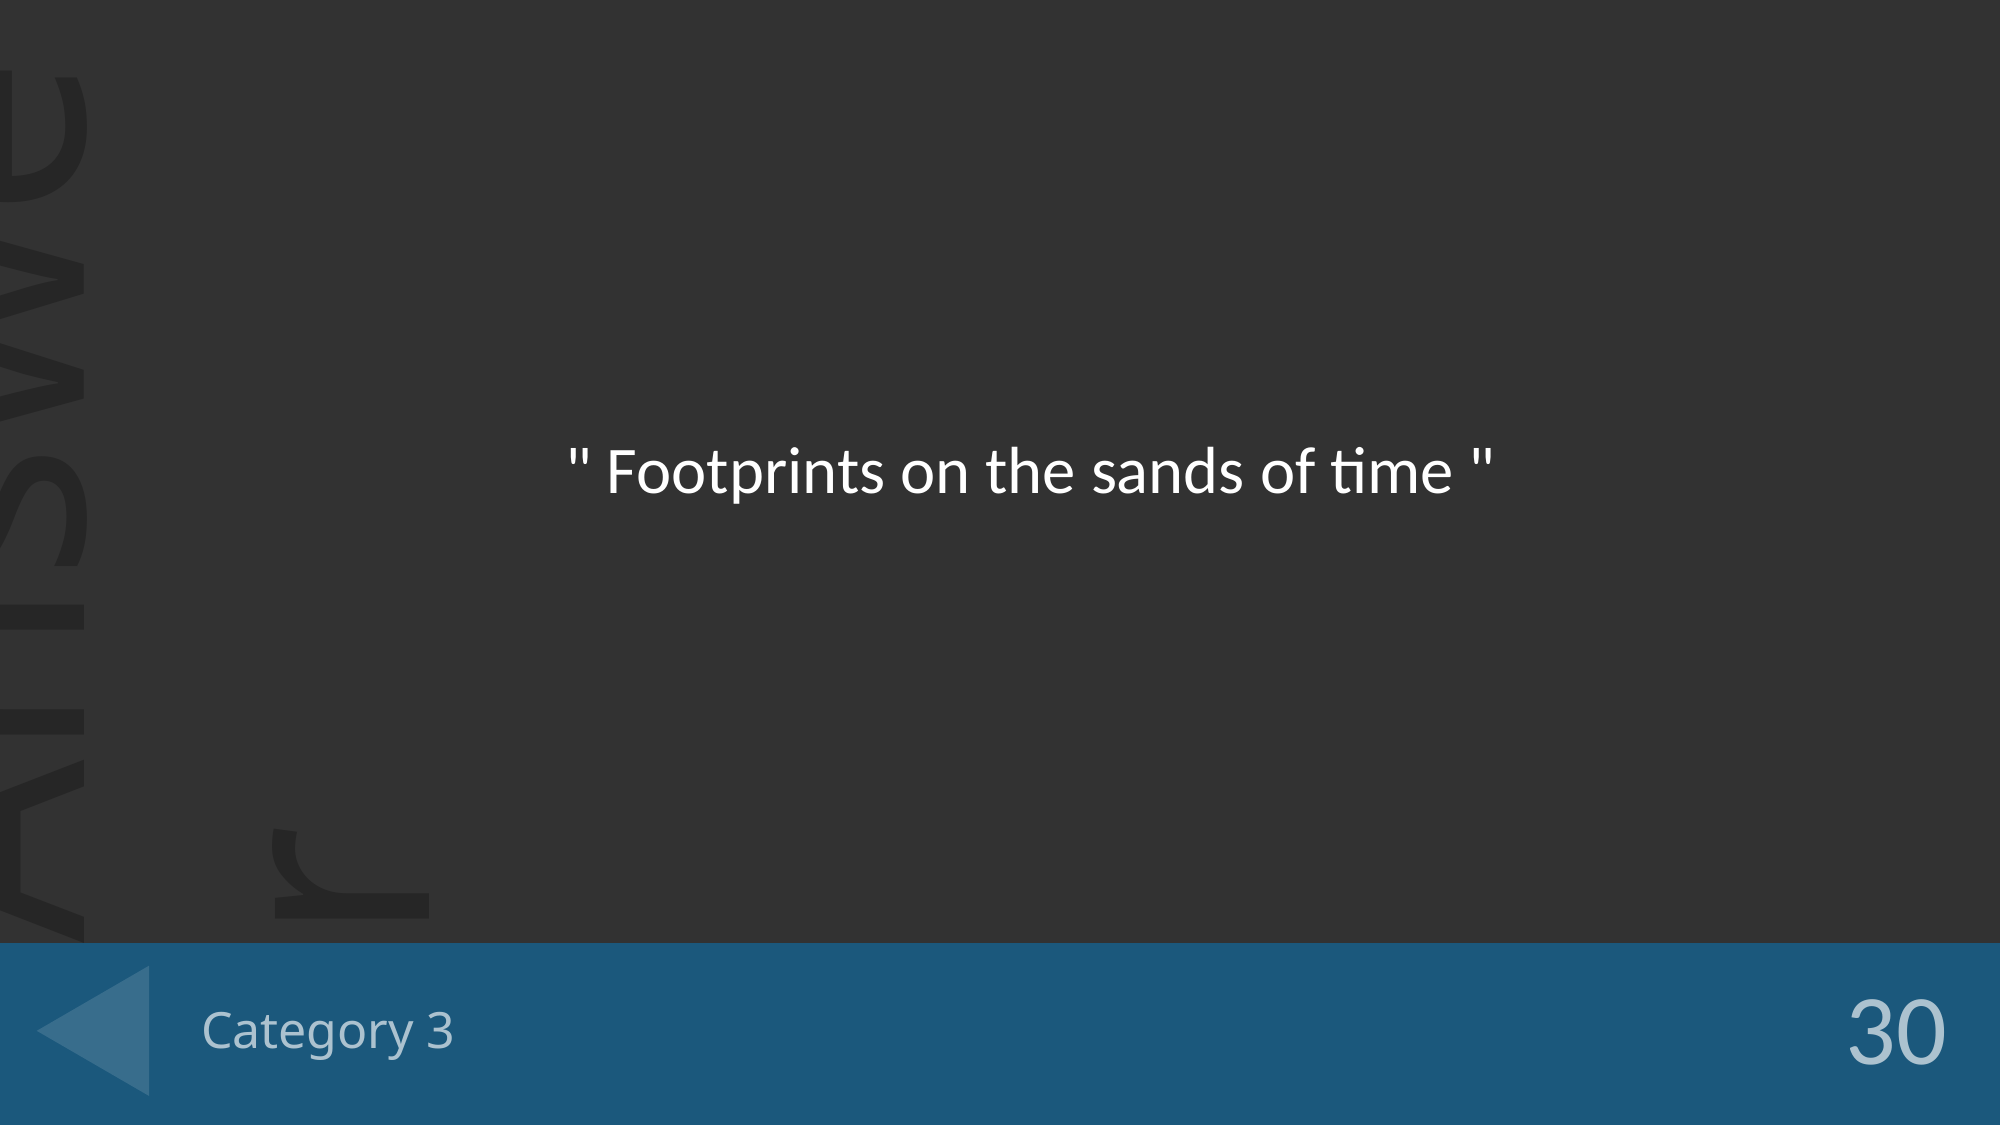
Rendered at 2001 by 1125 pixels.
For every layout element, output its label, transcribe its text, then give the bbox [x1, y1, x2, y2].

list 30 [1494, 967, 1963, 1097]
list " Footprints on the sands of time " [302, 307, 1760, 636]
title Category 3 [185, 967, 1494, 1097]
